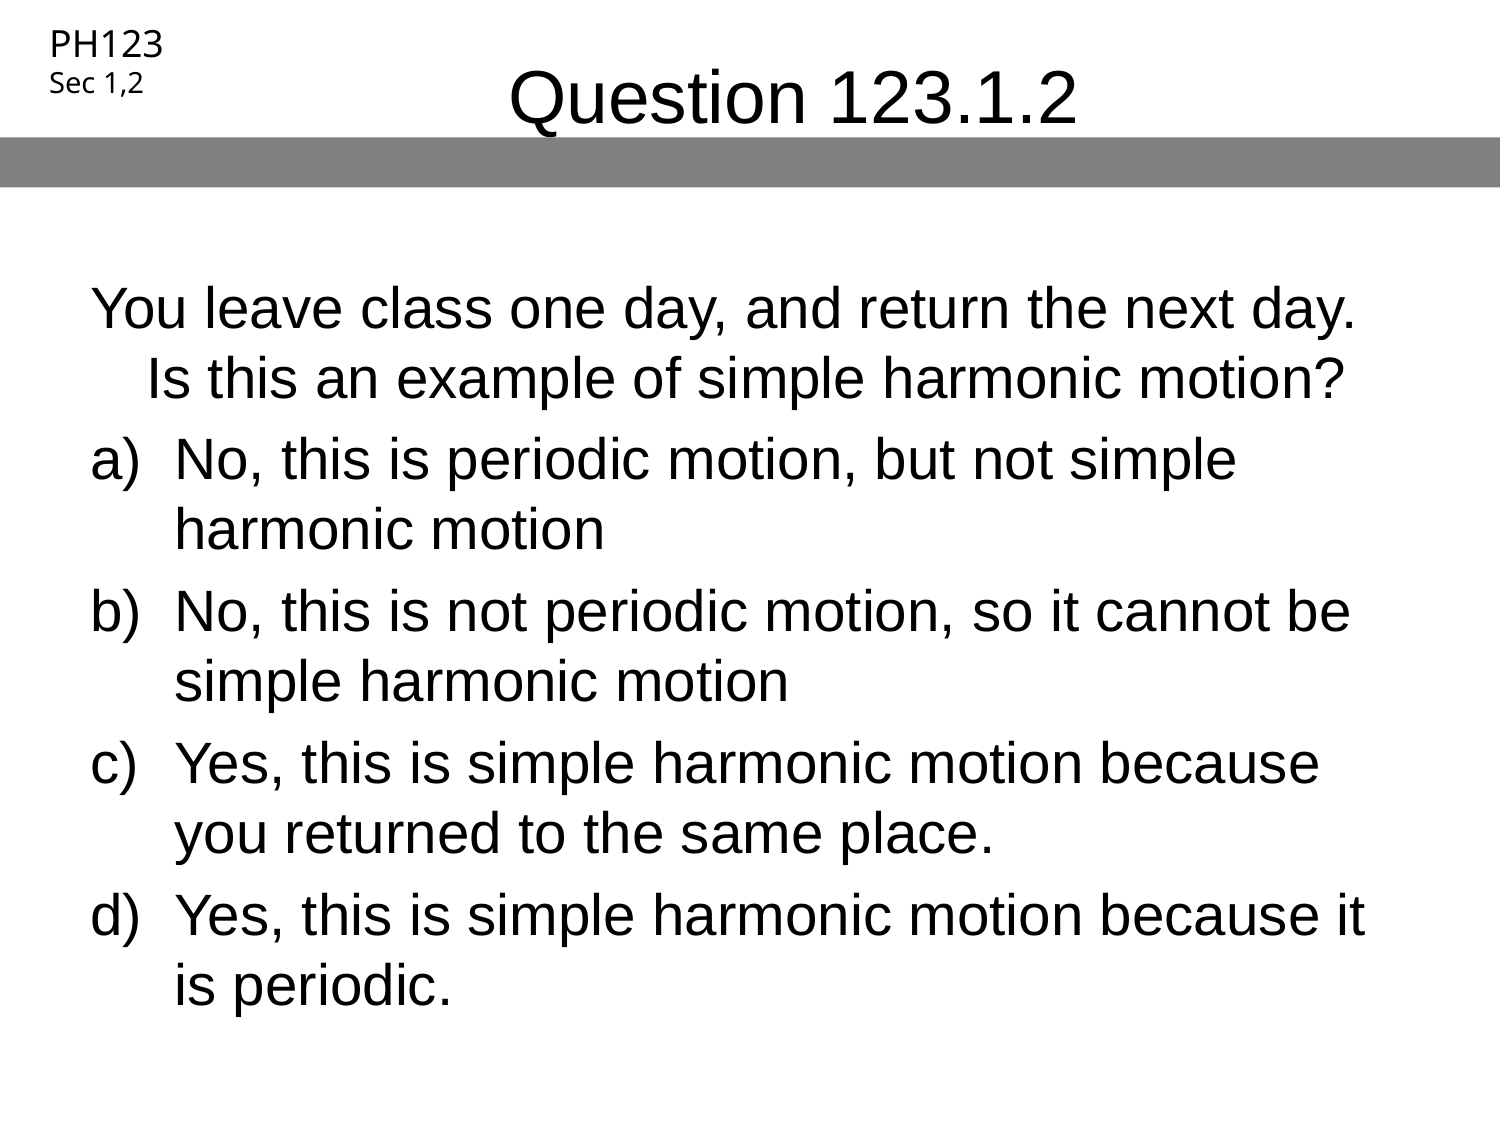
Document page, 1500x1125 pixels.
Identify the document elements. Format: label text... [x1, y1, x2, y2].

list You leave class one day, and return the next day. Is this an example of simple harmonic motion? No, this is periodic motion, but not simple harmonic motion No, this is not periodic motion, so it cannot be simple harmonic motion Yes, this is simple harmonic motion because you returned to the same place. Yes, this is simple harmonic motion because it is periodic. [74, 262, 1426, 1006]
title Question 123.1.2 [262, 0, 1326, 188]
